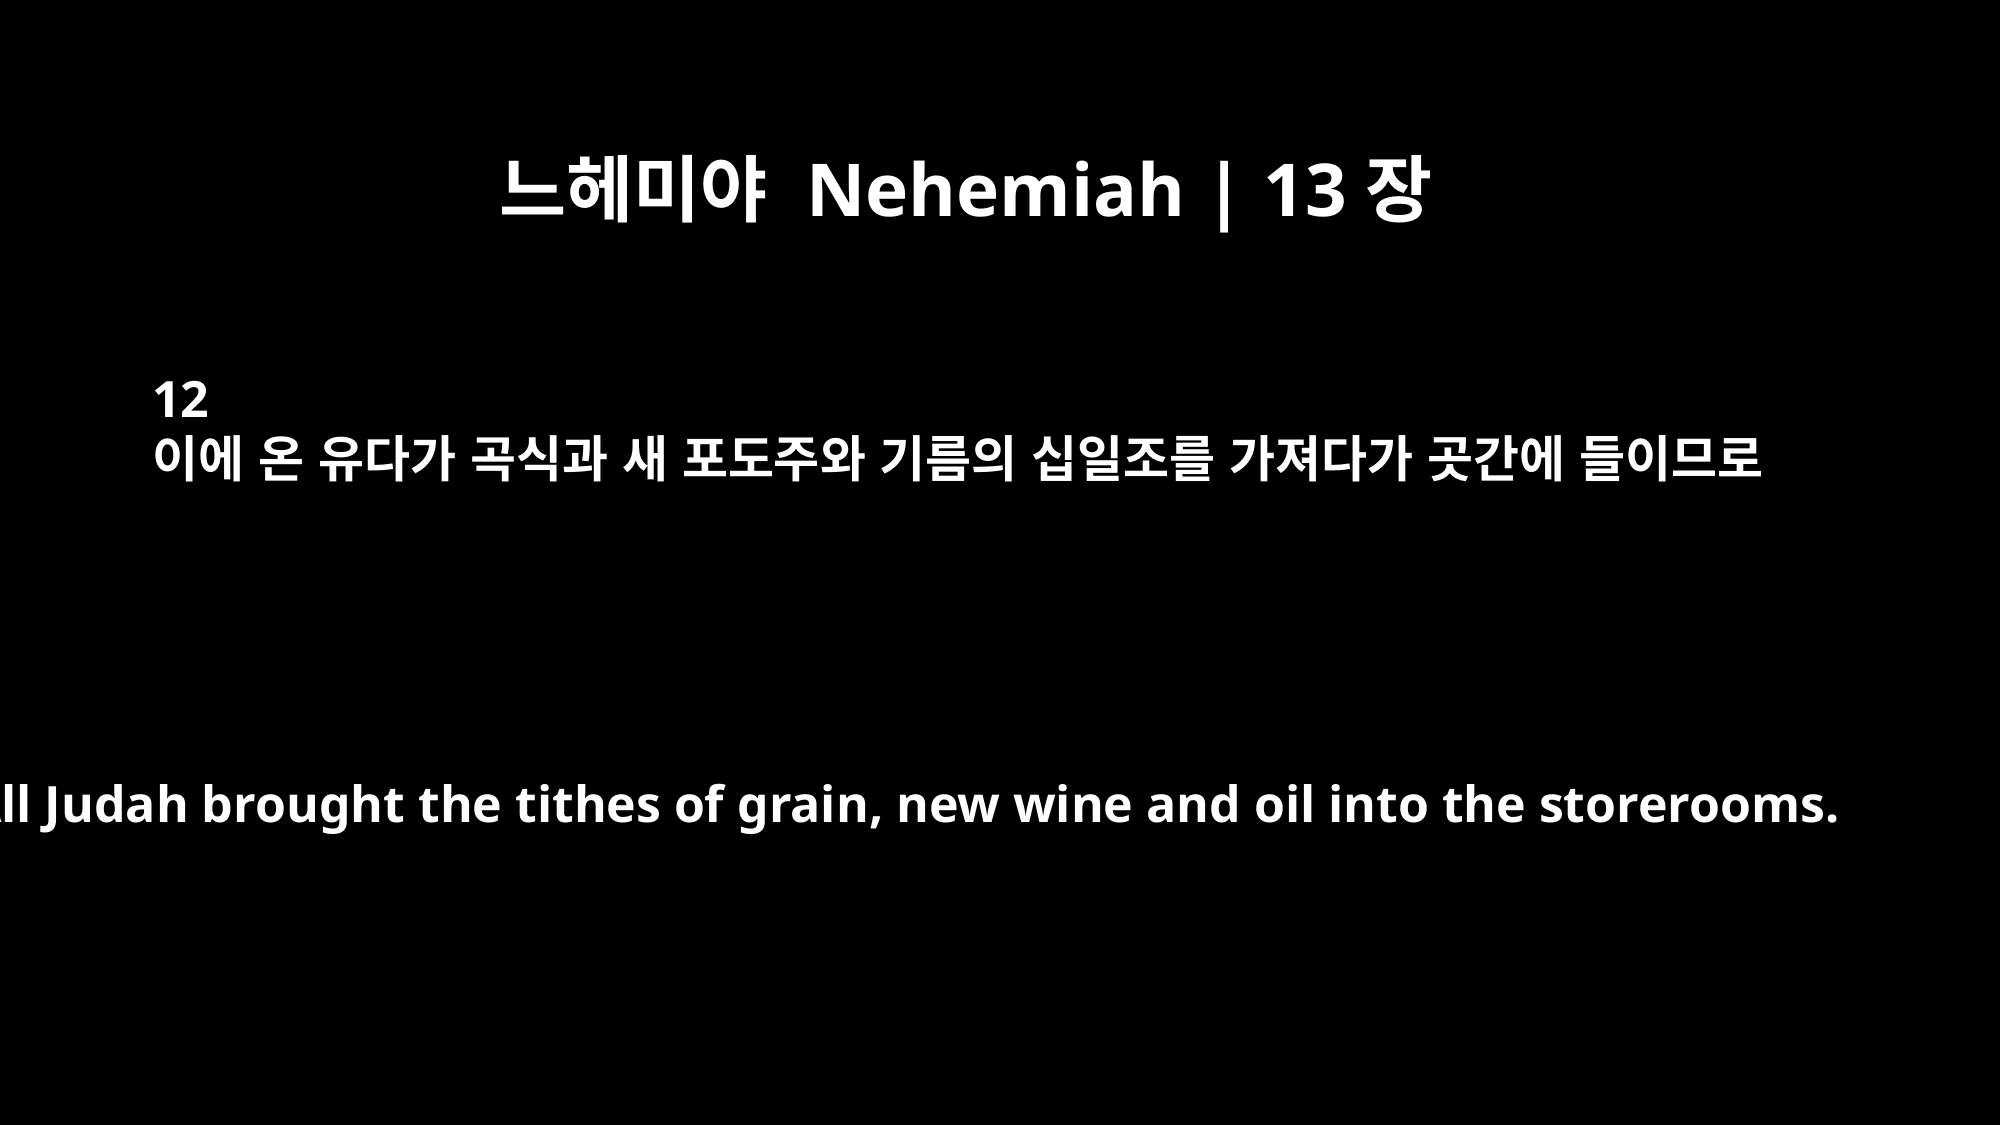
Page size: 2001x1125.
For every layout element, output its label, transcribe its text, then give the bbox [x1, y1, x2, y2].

text_box 12 이에 온 유다가 곡식과 새 포도주와 기름의 십일조를 가져다가 곳간에 들이므로 [137, 359, 1780, 495]
text_box 느헤미야 Nehemiah | 13장 [484, 136, 1448, 239]
text_box All Judah brought the tithes of grain, new wine and oil into the storerooms. [0, 764, 1856, 840]
